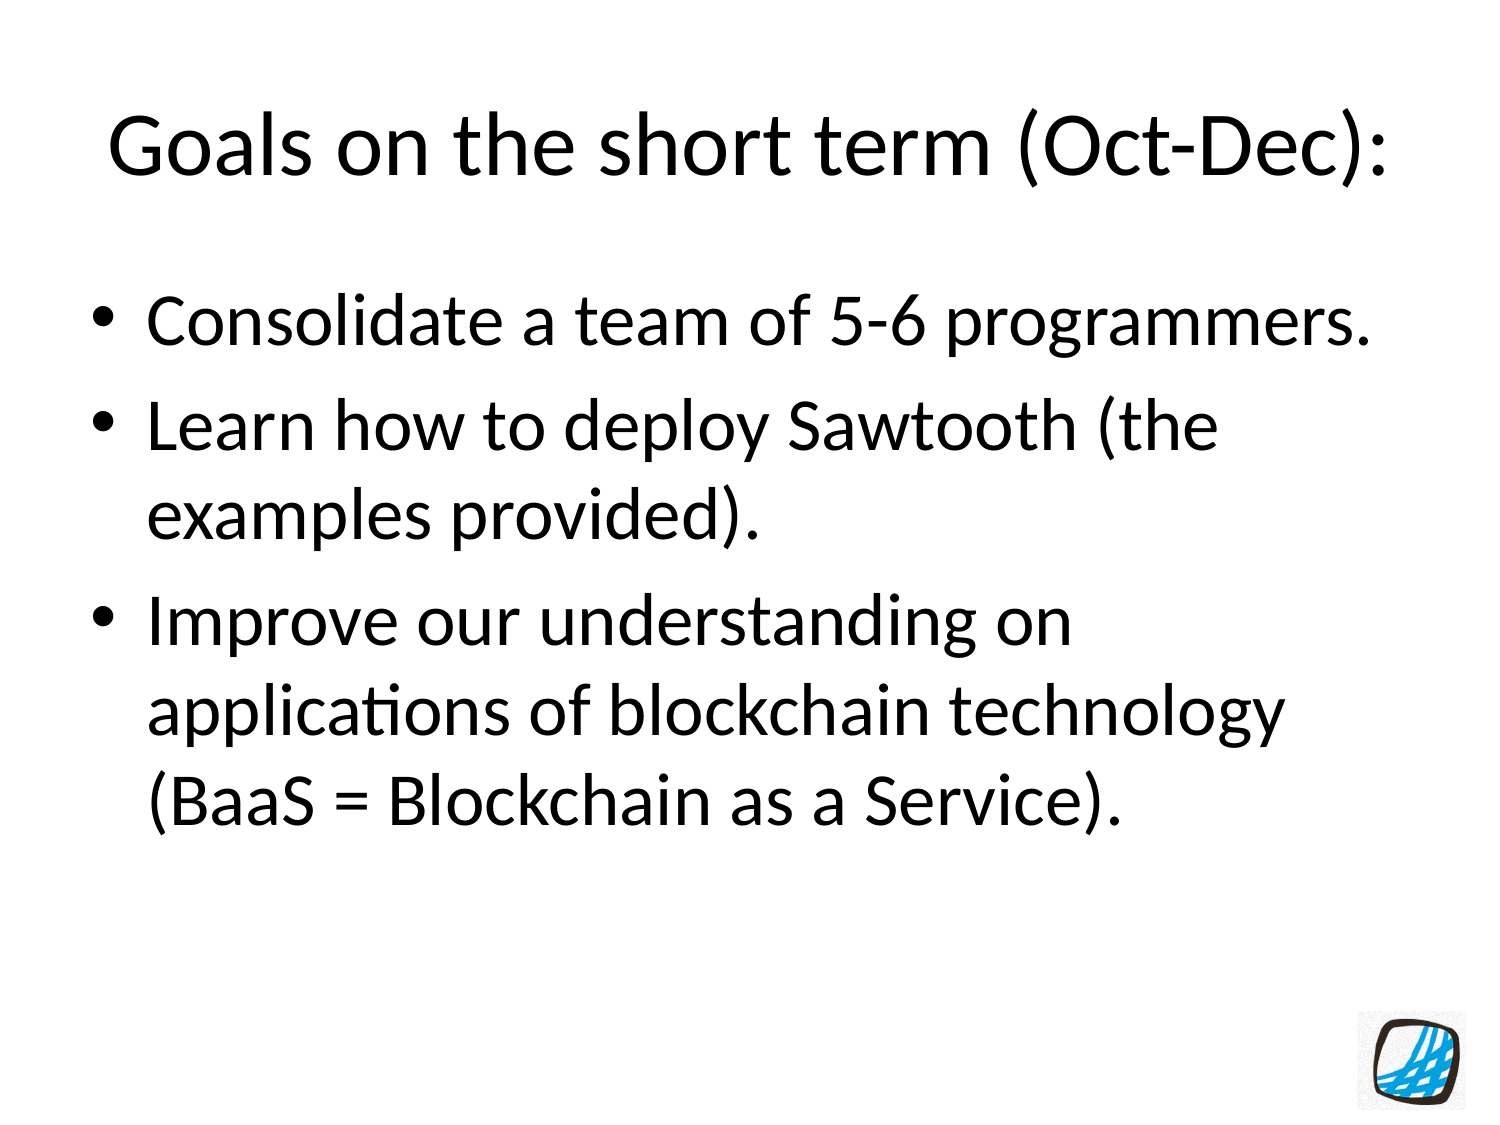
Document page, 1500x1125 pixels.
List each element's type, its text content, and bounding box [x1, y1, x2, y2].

title Goals on the short term (Oct-Dec): [75, 45, 1425, 233]
picture [1357, 1011, 1466, 1110]
list Consolidate a team of 5-6 programmers. Learn how to deploy Sawtooth (the examples provided). Improve our understanding on applications of blockchain technology (BaaS = Blockchain as a Service). [75, 262, 1425, 1005]
